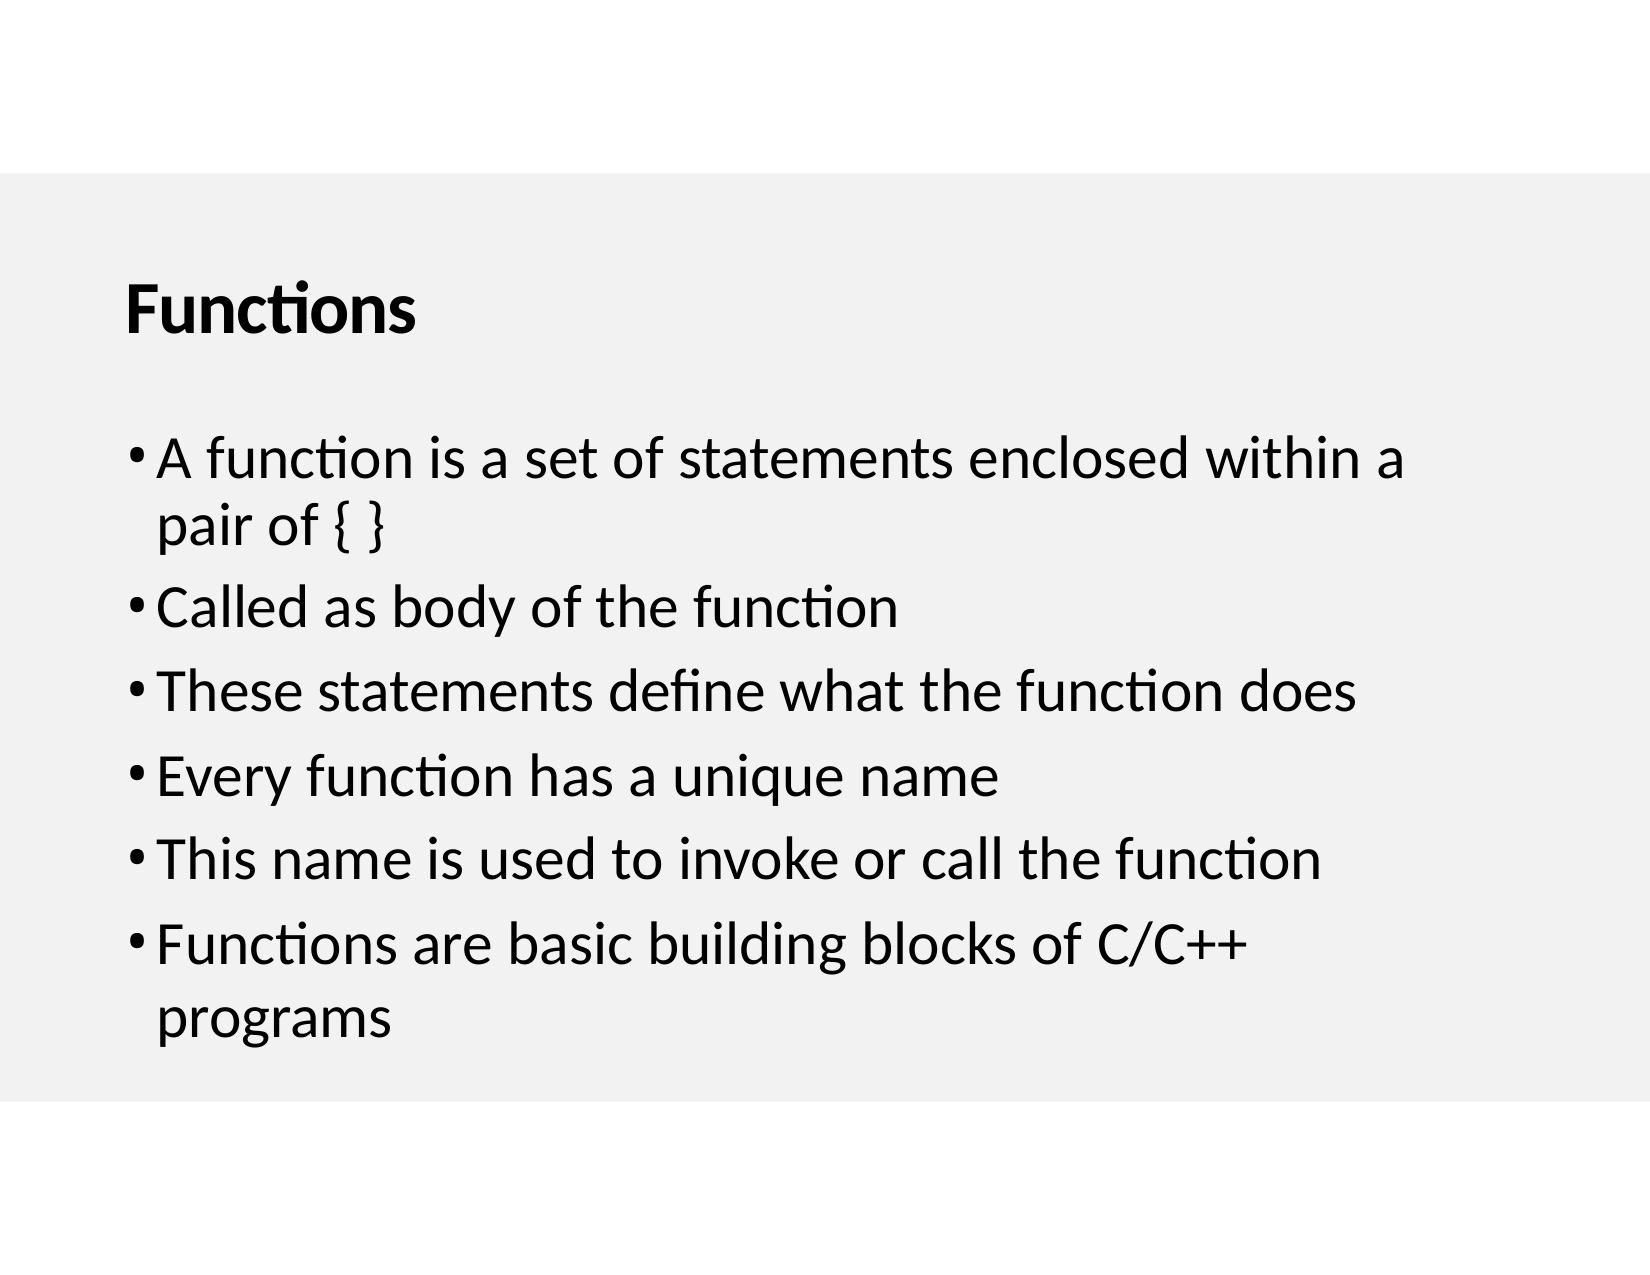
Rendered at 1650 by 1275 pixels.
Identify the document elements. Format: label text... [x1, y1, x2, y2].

text_box A function is a set of statements enclosed within a pair of { } Called as body of the function These statements define what the function does Every function has a unique name This name is used to invoke or call the function Functions are basic building blocks of C/C++ programs [123, 413, 1510, 1051]
title Functions [123, 255, 1208, 413]
